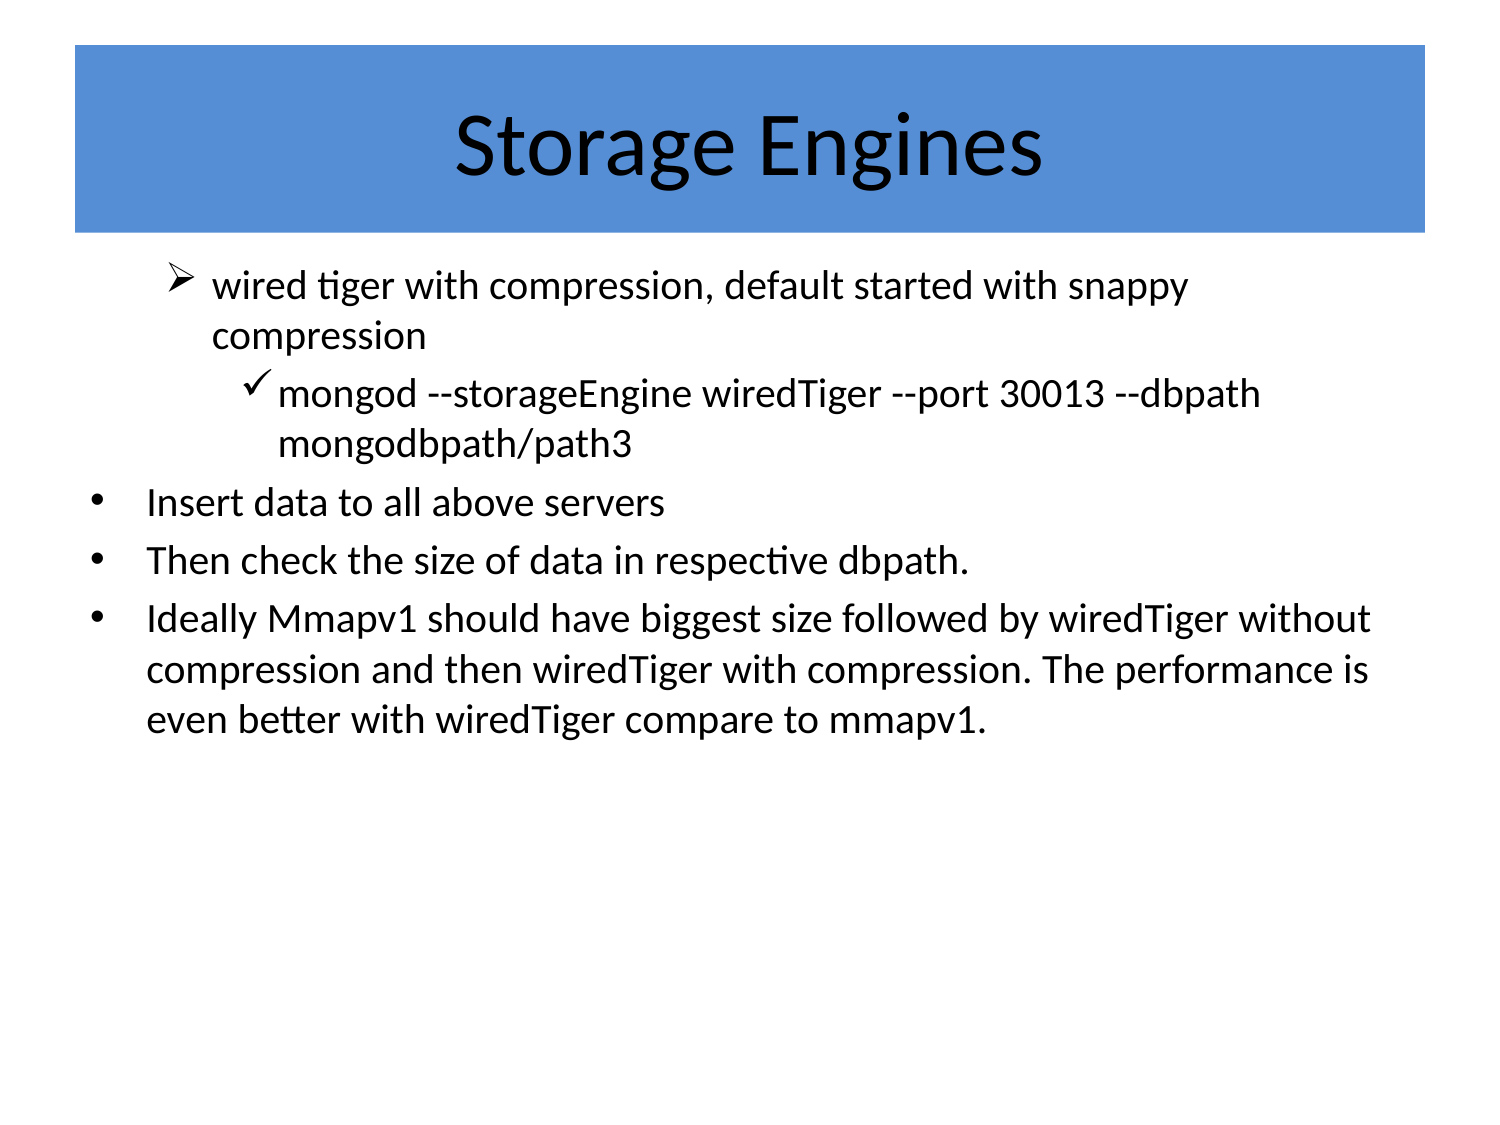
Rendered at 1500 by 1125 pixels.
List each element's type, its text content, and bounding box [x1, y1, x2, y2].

title Storage Engines [75, 45, 1425, 233]
list wired tiger with compression, default started with snappy compression mongod --storageEngine wiredTiger --port 30013 --dbpath mongodbpath/path3 Insert data to all above servers Then check the size of data in respective dbpath. Ideally Mmapv1 should have biggest size followed by wiredTiger without compression and then wiredTiger with compression. The performance is even better with wiredTiger compare to mmapv1. [75, 249, 1425, 993]
